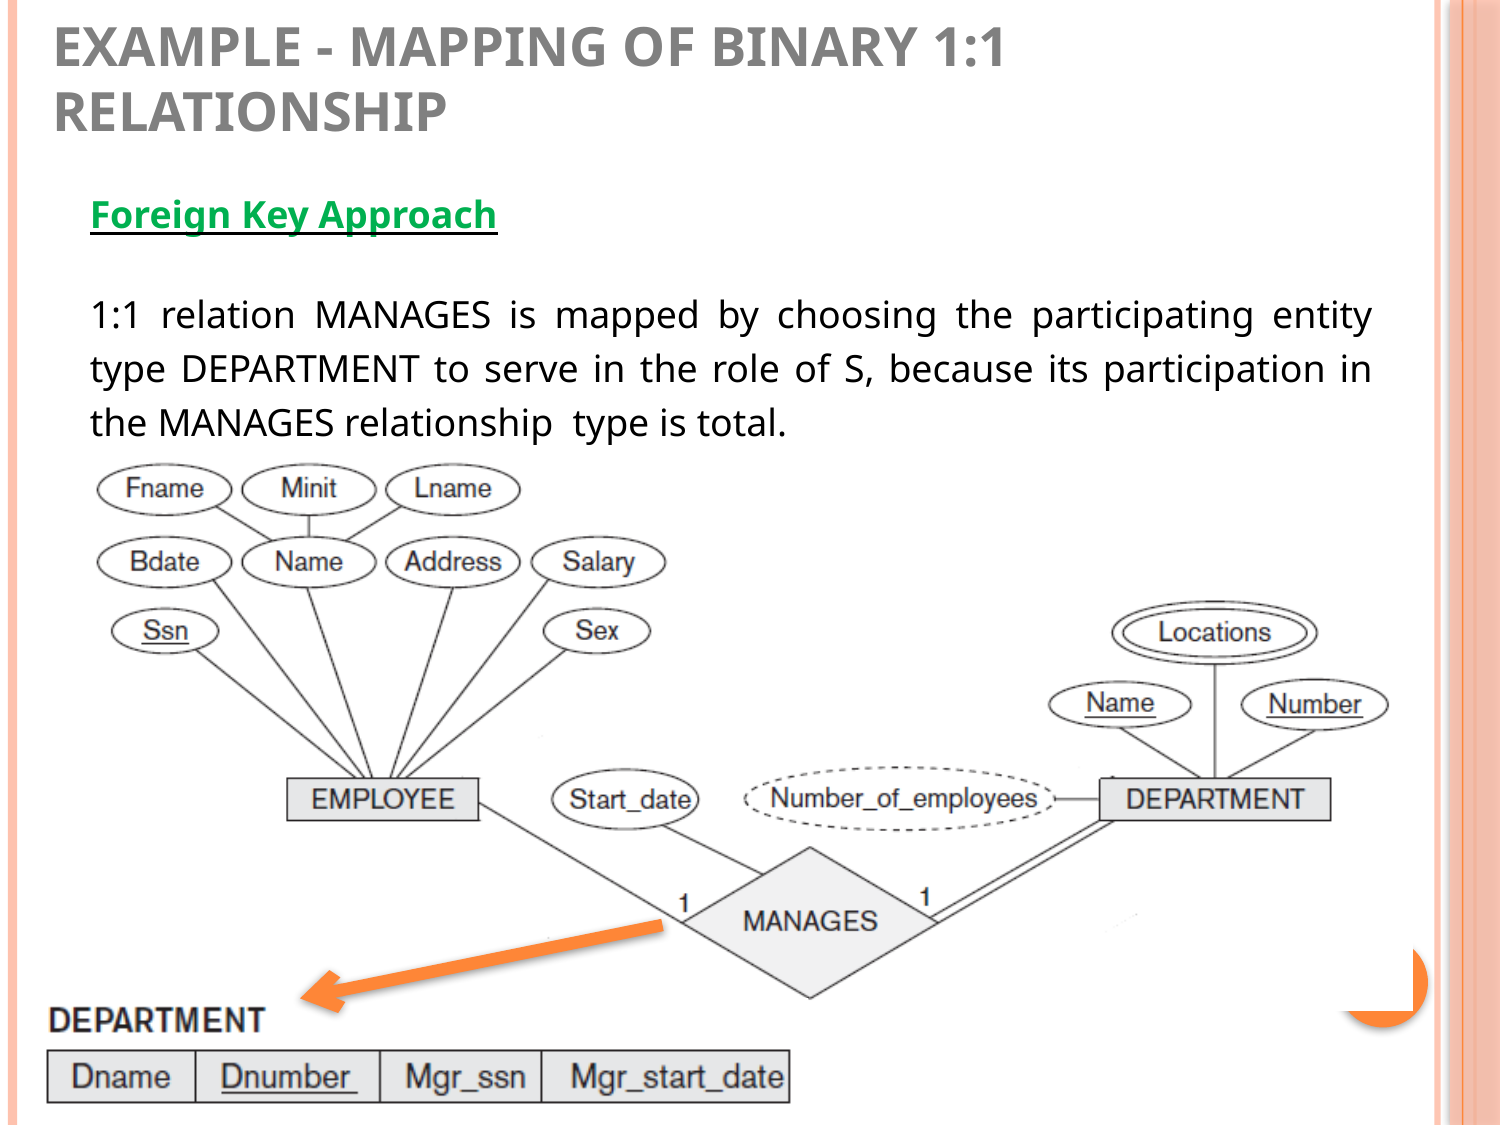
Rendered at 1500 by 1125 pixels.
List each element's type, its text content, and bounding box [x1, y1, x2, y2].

title Example - Mapping of Binary 1:1 Relationship [37, 0, 1400, 150]
list Foreign Key Approach 1:1 relation MANAGES is mapped by choosing the participating entity type DEPARTMENT to serve in the role of S, because its participation in the MANAGES relationship type is total. [75, 174, 1388, 446]
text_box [24, 449, 1413, 1125]
